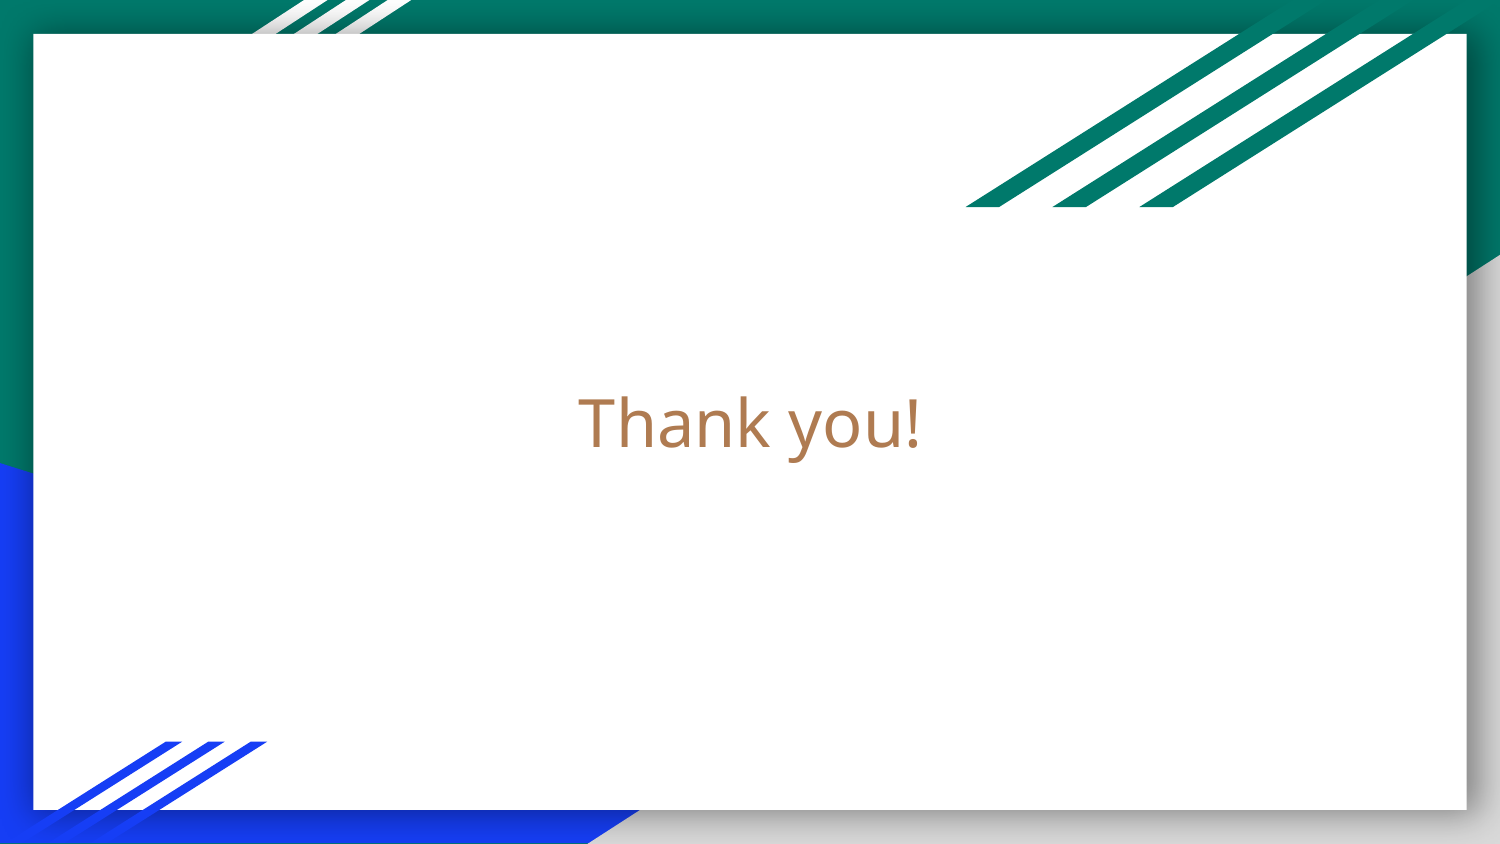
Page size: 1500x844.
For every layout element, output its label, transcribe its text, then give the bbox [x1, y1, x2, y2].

title Thank you! [228, 213, 1274, 630]
